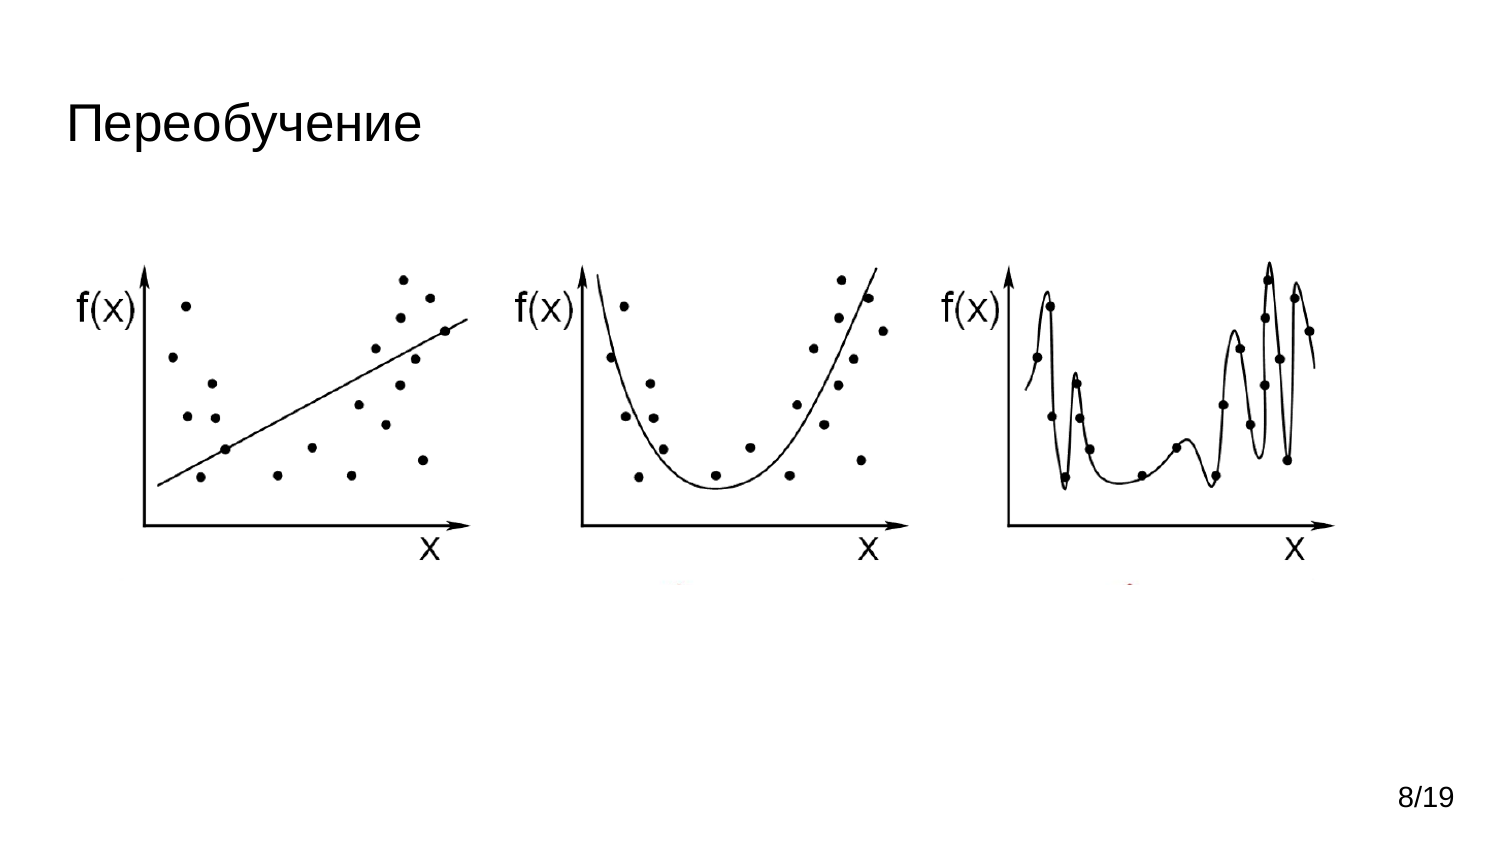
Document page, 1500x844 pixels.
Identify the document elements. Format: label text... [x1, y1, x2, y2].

title Переобучение [51, 72, 1449, 167]
picture [28, 232, 1365, 585]
text_box 8/19 [1337, 770, 1470, 821]
